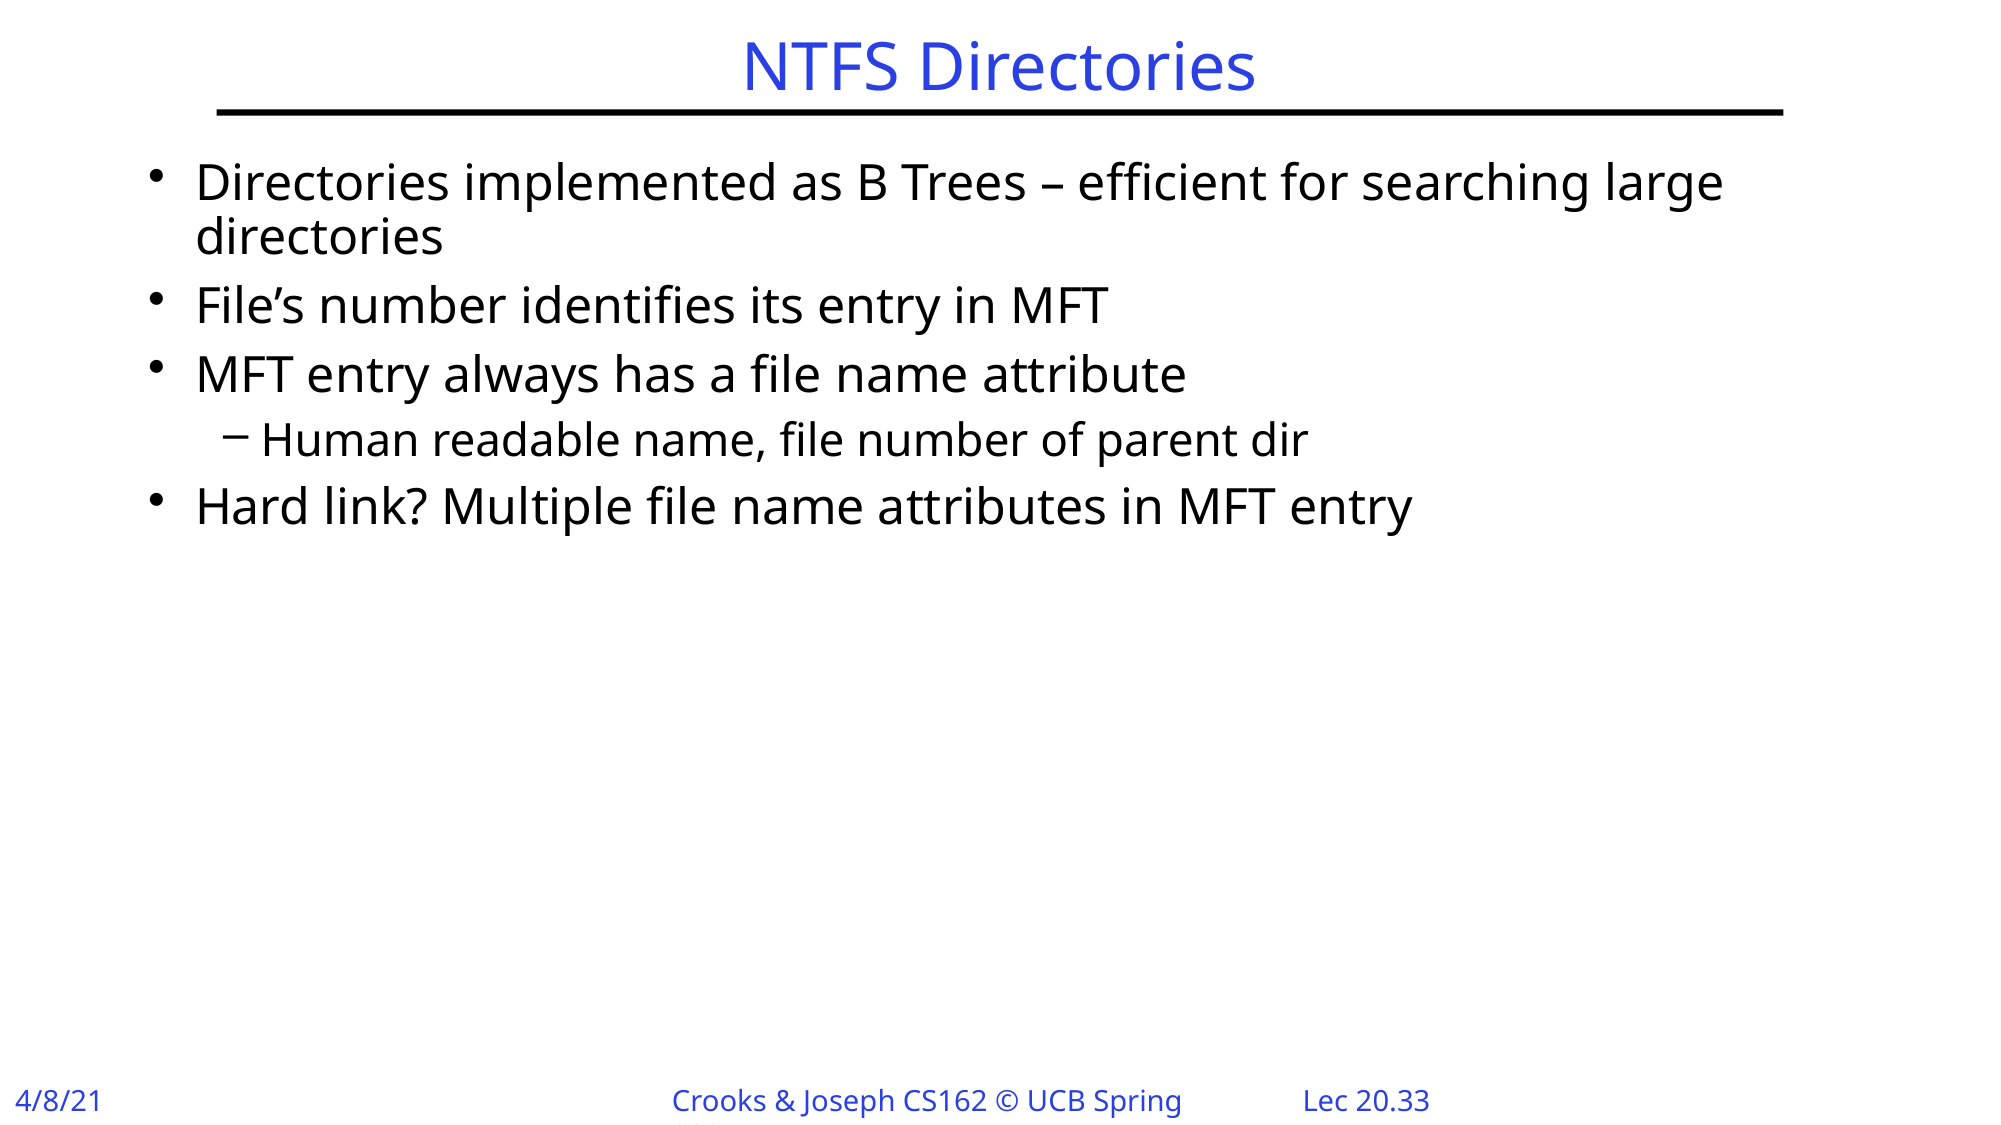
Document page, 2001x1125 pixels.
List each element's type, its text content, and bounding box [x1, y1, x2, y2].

list Directories implemented as B Trees – efficient for searching large directories File’s number identifies its entry in MFT MFT entry always has a file name attribute Human readable name, file number of parent dir Hard link? Multiple file name attributes in MFT entry [133, 149, 1867, 988]
title NTFS Directories [216, 24, 1784, 113]
